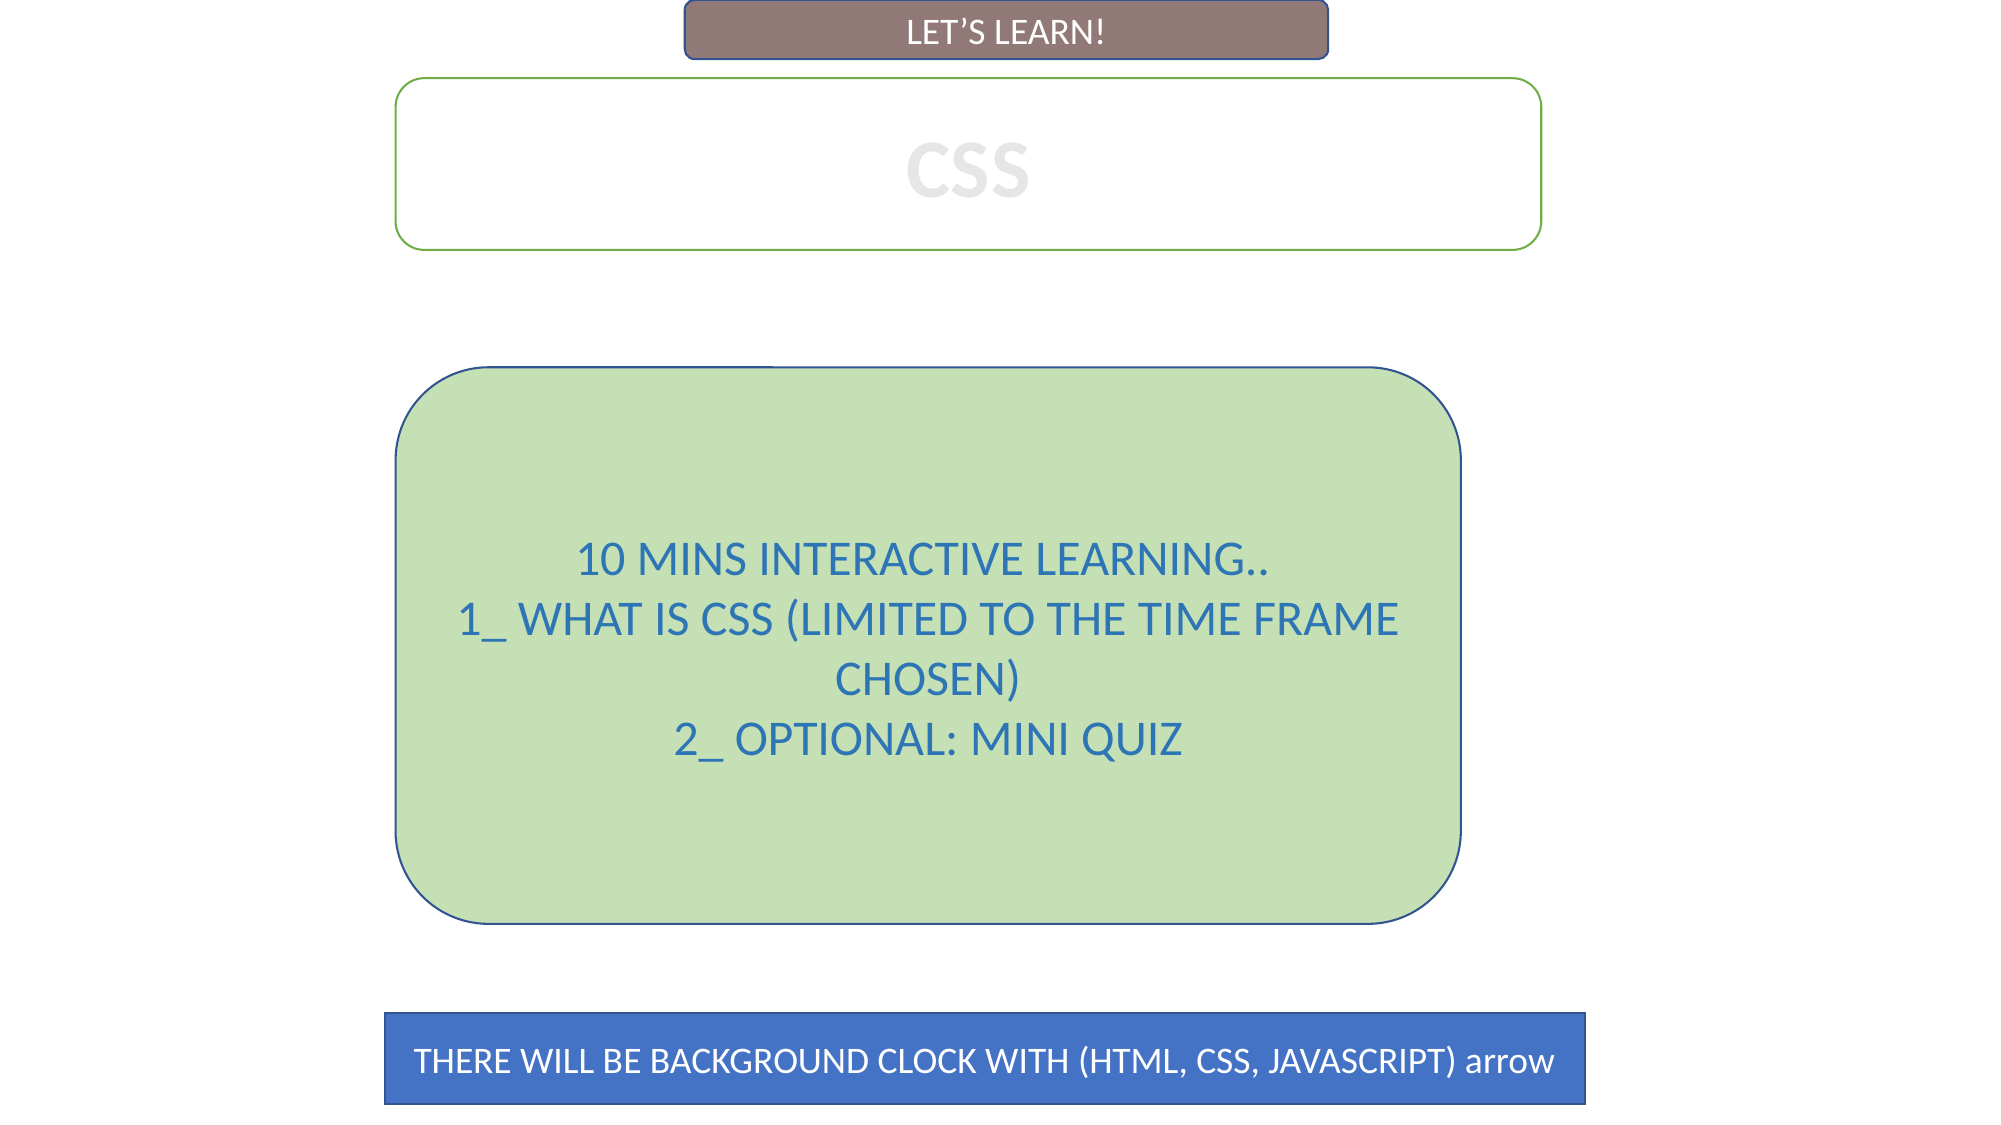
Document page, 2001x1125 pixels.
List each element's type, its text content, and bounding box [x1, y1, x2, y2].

text_box LET’S LEARN! [683, 0, 1330, 61]
text_box CSS [394, 77, 1543, 251]
text_box 10 MINS INTERACTIVE LEARNING.. 1_ WHAT IS CSS (LIMITED TO THE TIME FRAME CHOSEN) 2_ OPTIONAL: MINI QUIZ [394, 366, 1462, 925]
text_box THERE WILL BE BACKGROUND CLOCK WITH (HTML, CSS, JAVASCRIPT) arrow [384, 1012, 1586, 1105]
